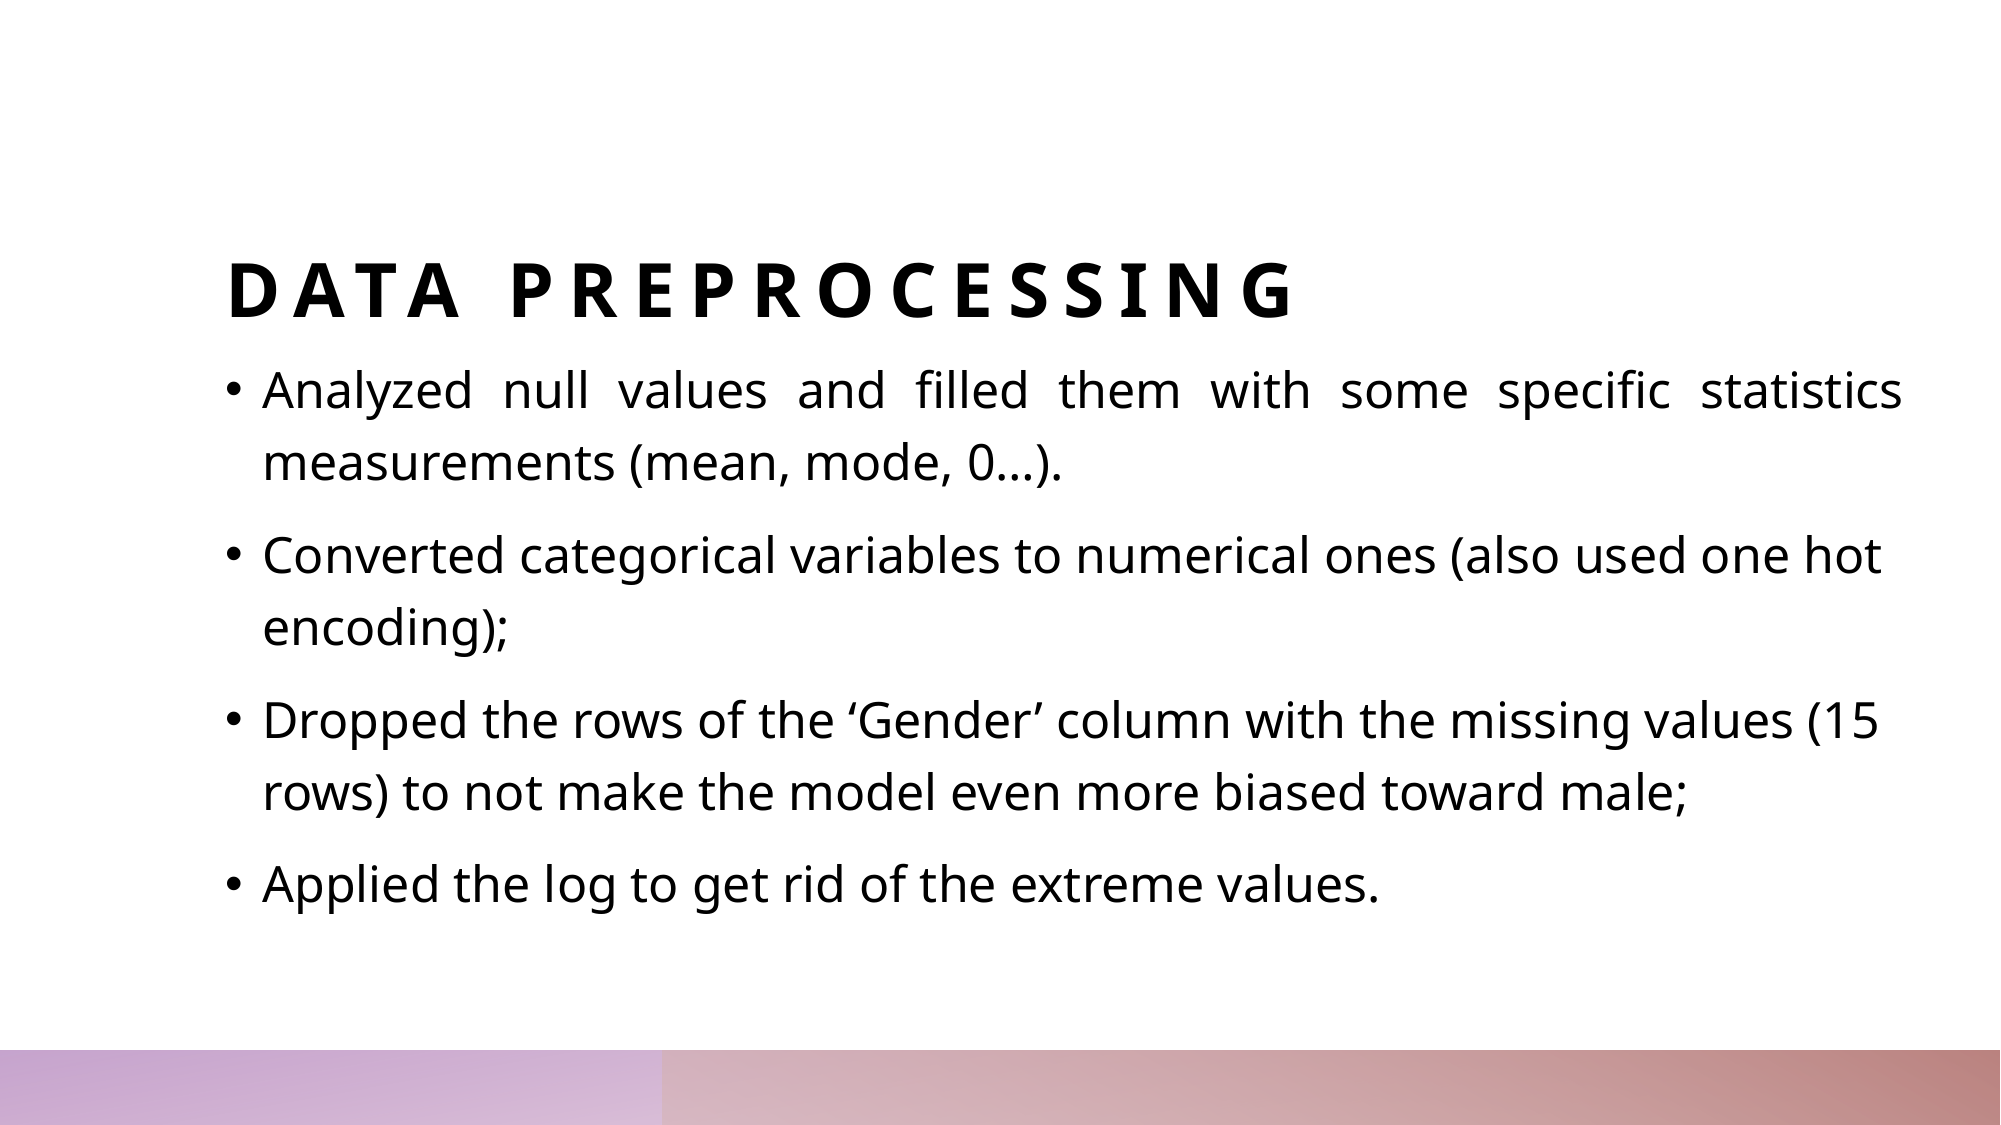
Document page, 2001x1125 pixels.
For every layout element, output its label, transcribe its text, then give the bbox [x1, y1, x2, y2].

list Analyzed null values and filled them with some specific statistics measurements (mean, mode, 0…). Converted categorical variables to numerical ones (also used one hot encoding); Dropped the rows of the ‘Gender’ column with the missing values (15 rows) to not make the model even more biased toward male; Applied the log to get rid of the extreme values. [225, 346, 1905, 996]
title Data preprocessing [225, 130, 1905, 333]
